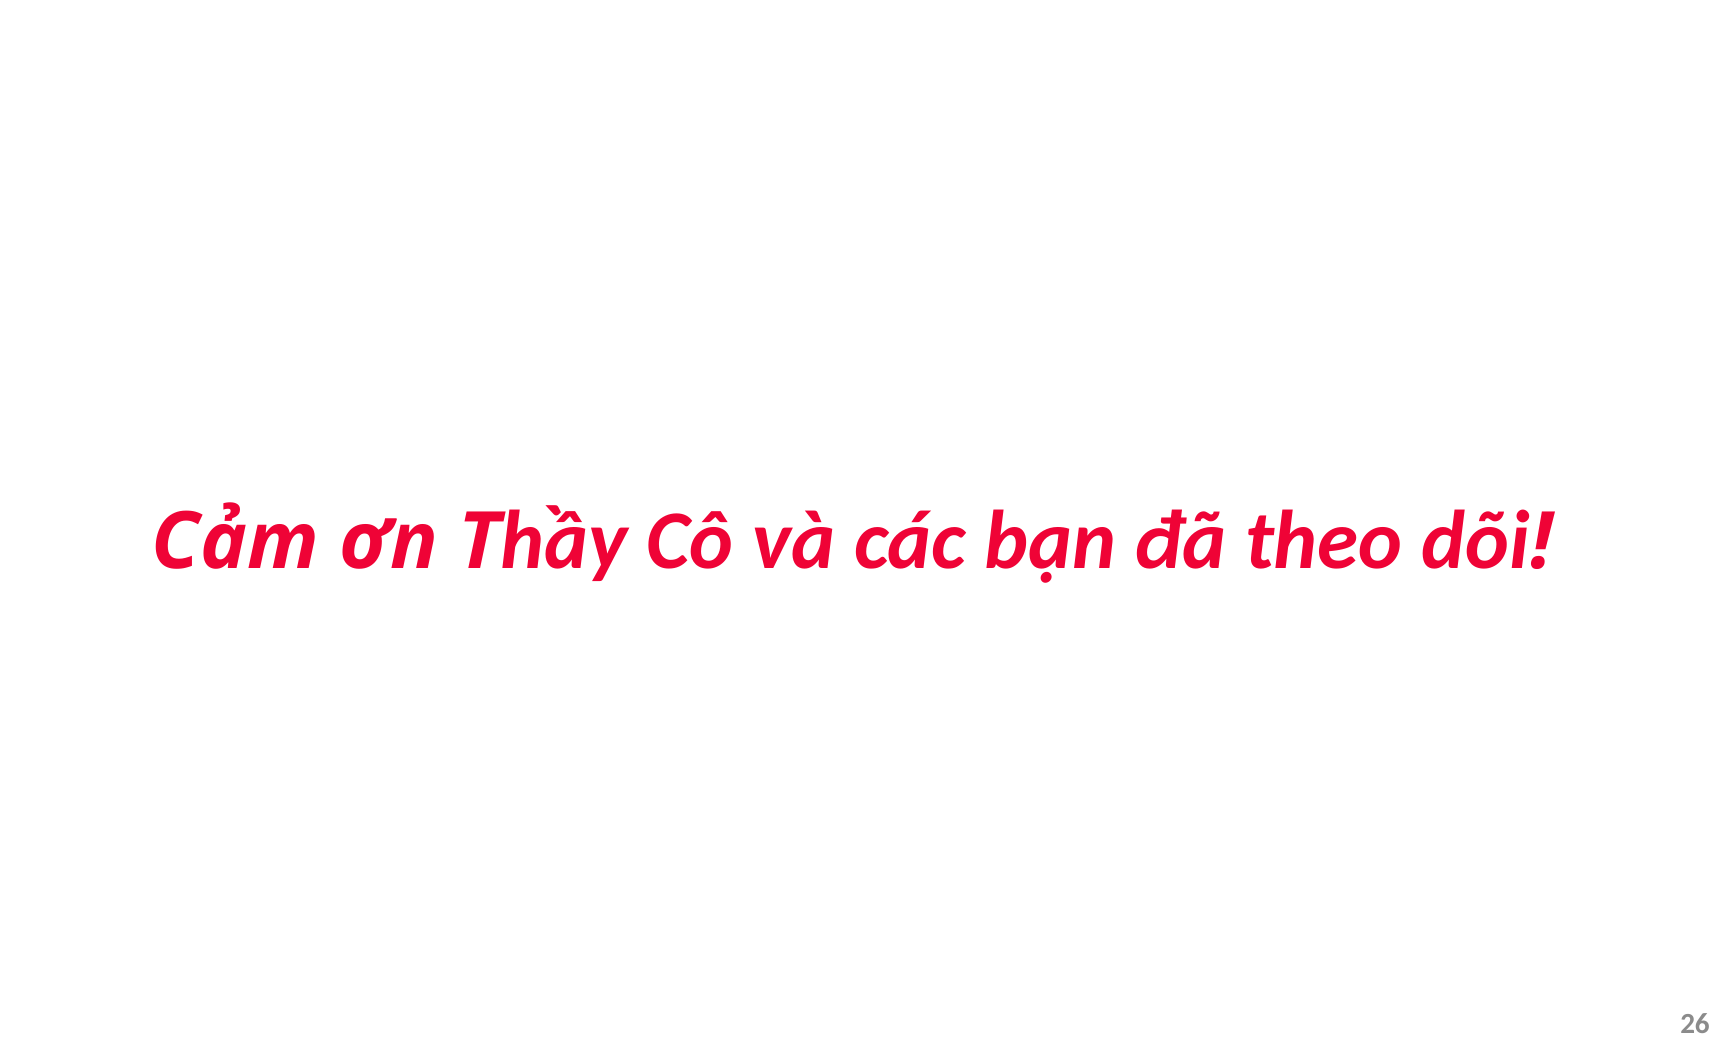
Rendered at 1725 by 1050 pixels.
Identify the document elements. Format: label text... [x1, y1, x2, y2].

slide_number 26 [1336, 994, 1725, 1050]
list Cảm ơn Thầy Cô và các bạn đã theo dõi! [24, 195, 1681, 952]
